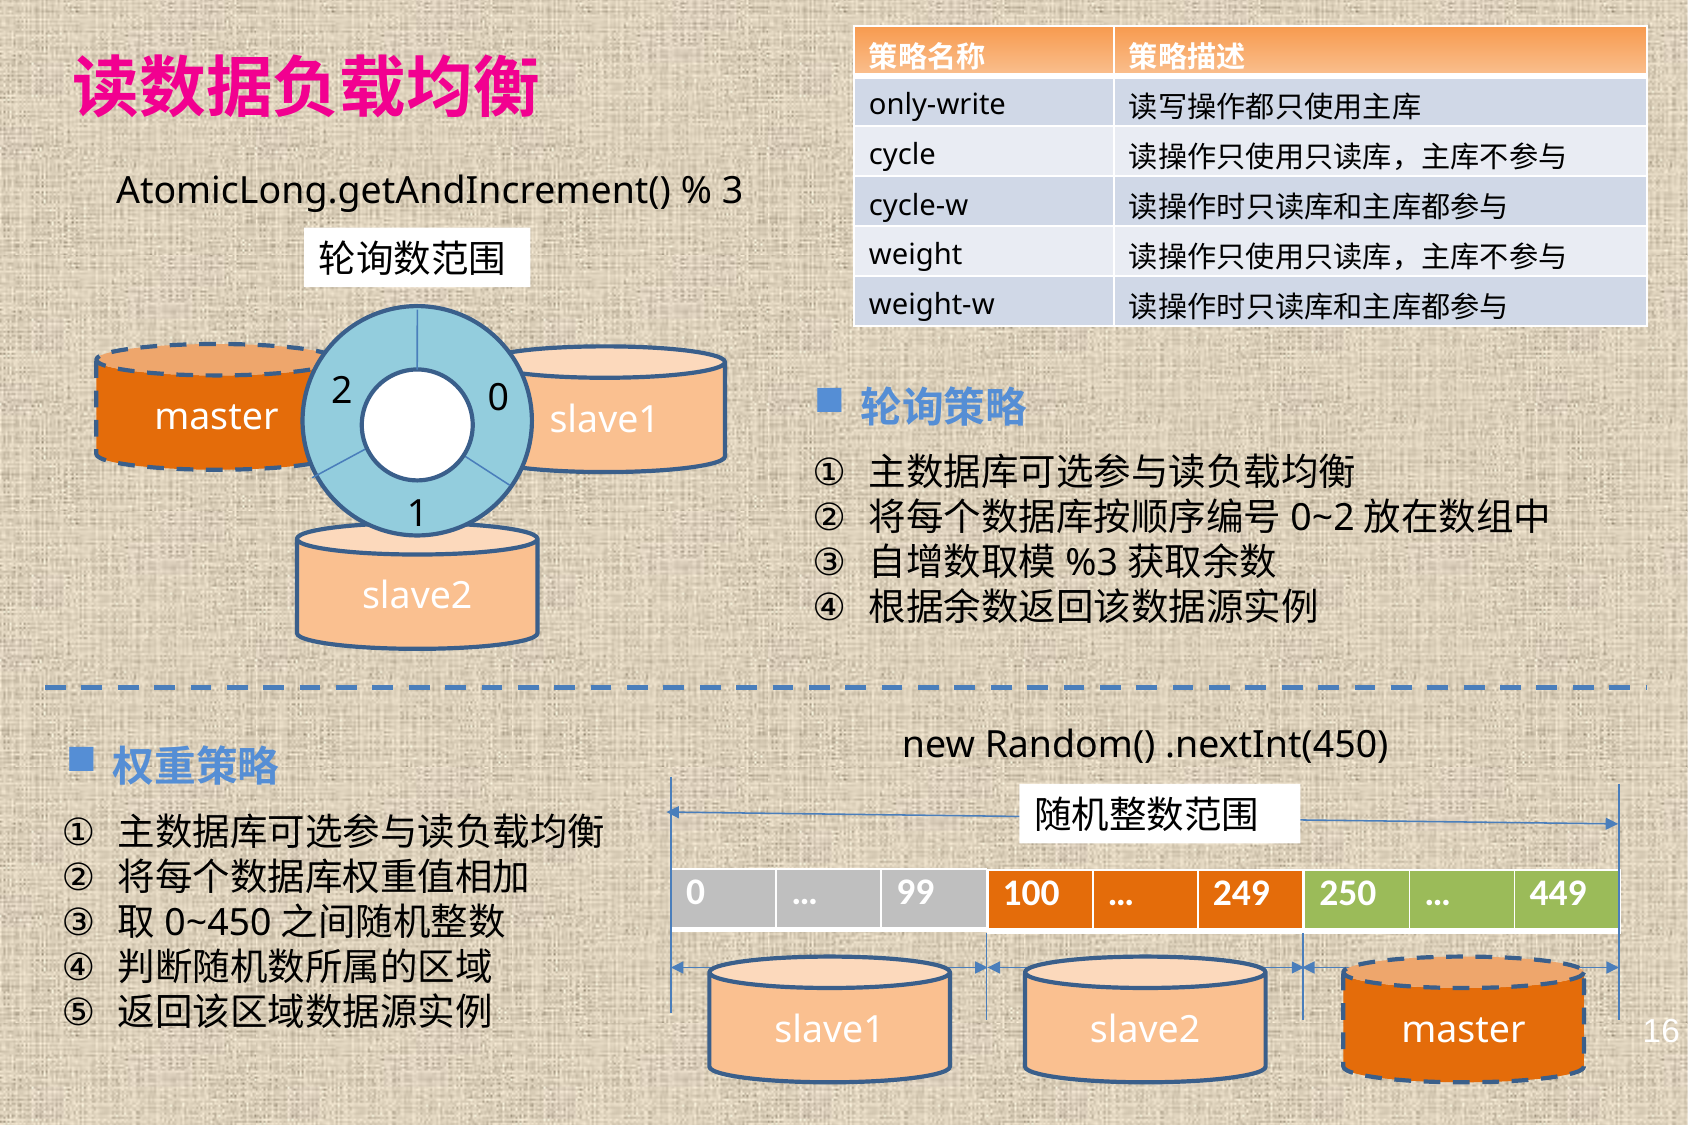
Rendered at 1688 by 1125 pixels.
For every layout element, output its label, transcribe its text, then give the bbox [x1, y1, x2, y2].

table_header 0 [676, 870, 775, 927]
text_box AtomicLong.getAndIncrement() % 3 [101, 158, 759, 218]
table_header user_id [1376, 956, 1546, 964]
table_header [736, 979, 923, 985]
text_box slave1 [713, 954, 947, 966]
text_box 随机整数范围 [1019, 783, 1301, 810]
table_header … [1094, 871, 1197, 928]
text_box master [1387, 956, 1405, 963]
table_header … [777, 870, 880, 927]
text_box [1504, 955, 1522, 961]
table_cell 读操作只使用只读库，主库不参与 [1115, 227, 1646, 275]
table_header 100 [989, 871, 1092, 928]
text_box 主数据库可选参与读负载均衡 将每个数据库按顺序编号0~2放在数组中 自增数取模%3获取余数 根据余数返回该数据源实例 [797, 440, 1582, 636]
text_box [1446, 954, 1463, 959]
table_header 99 [882, 870, 986, 927]
table_header order_id [1052, 979, 1239, 985]
table_cell 读操作只使用只读库，主库不参与 [1115, 127, 1646, 175]
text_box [96, 305, 726, 650]
table_header … [1410, 871, 1514, 928]
text_box 权重策略 [51, 732, 295, 798]
table_header 249 [1199, 871, 1302, 928]
text_box 主数据库可选参与读负载均衡 将每个数据库权重值相加 取0~450之间随机整数 判断随机数所属的区域 返回该区域数据源实例 [46, 800, 621, 1041]
table_header 449 [1515, 871, 1614, 928]
text_box master [1341, 976, 1587, 1085]
text_box 轮询策略 [798, 373, 1043, 439]
text_box new Random() .nextInt(450) [886, 712, 1404, 773]
table_cell 读写操作都只使用主库 [1115, 79, 1646, 125]
text_box master [1358, 959, 1376, 966]
title 读数据负载均衡 [57, 33, 853, 138]
table_cell cycle-w [855, 177, 1113, 225]
picture [0, 0, 1688, 1125]
table_header order_id [1063, 959, 1228, 964]
table_header 250 [1305, 871, 1409, 928]
table_cell 读操作时只读库和主库都参与 [1115, 277, 1646, 325]
table_header 策略描述 [1115, 27, 1646, 73]
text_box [666, 811, 1619, 825]
table_header [747, 959, 912, 964]
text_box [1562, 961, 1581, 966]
table_cell weight [855, 227, 1113, 275]
text_box 轮询数范围 [304, 227, 531, 288]
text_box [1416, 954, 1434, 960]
text_box slave2 [1022, 976, 1268, 1085]
table_cell 读操作时只读库和主库都参与 [1115, 177, 1646, 225]
table_cell only-write [855, 79, 1113, 125]
table_header 策略名称 [855, 27, 1113, 73]
text_box slave2 [1028, 954, 1262, 966]
table_cell cycle [855, 127, 1113, 175]
text_box master [1533, 957, 1552, 964]
text_box slave1 [707, 976, 953, 1085]
table_cell weight-w [855, 277, 1113, 325]
table_header user_id [1370, 979, 1569, 988]
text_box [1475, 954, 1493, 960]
text_box 随机整数范围 [1019, 832, 1301, 844]
